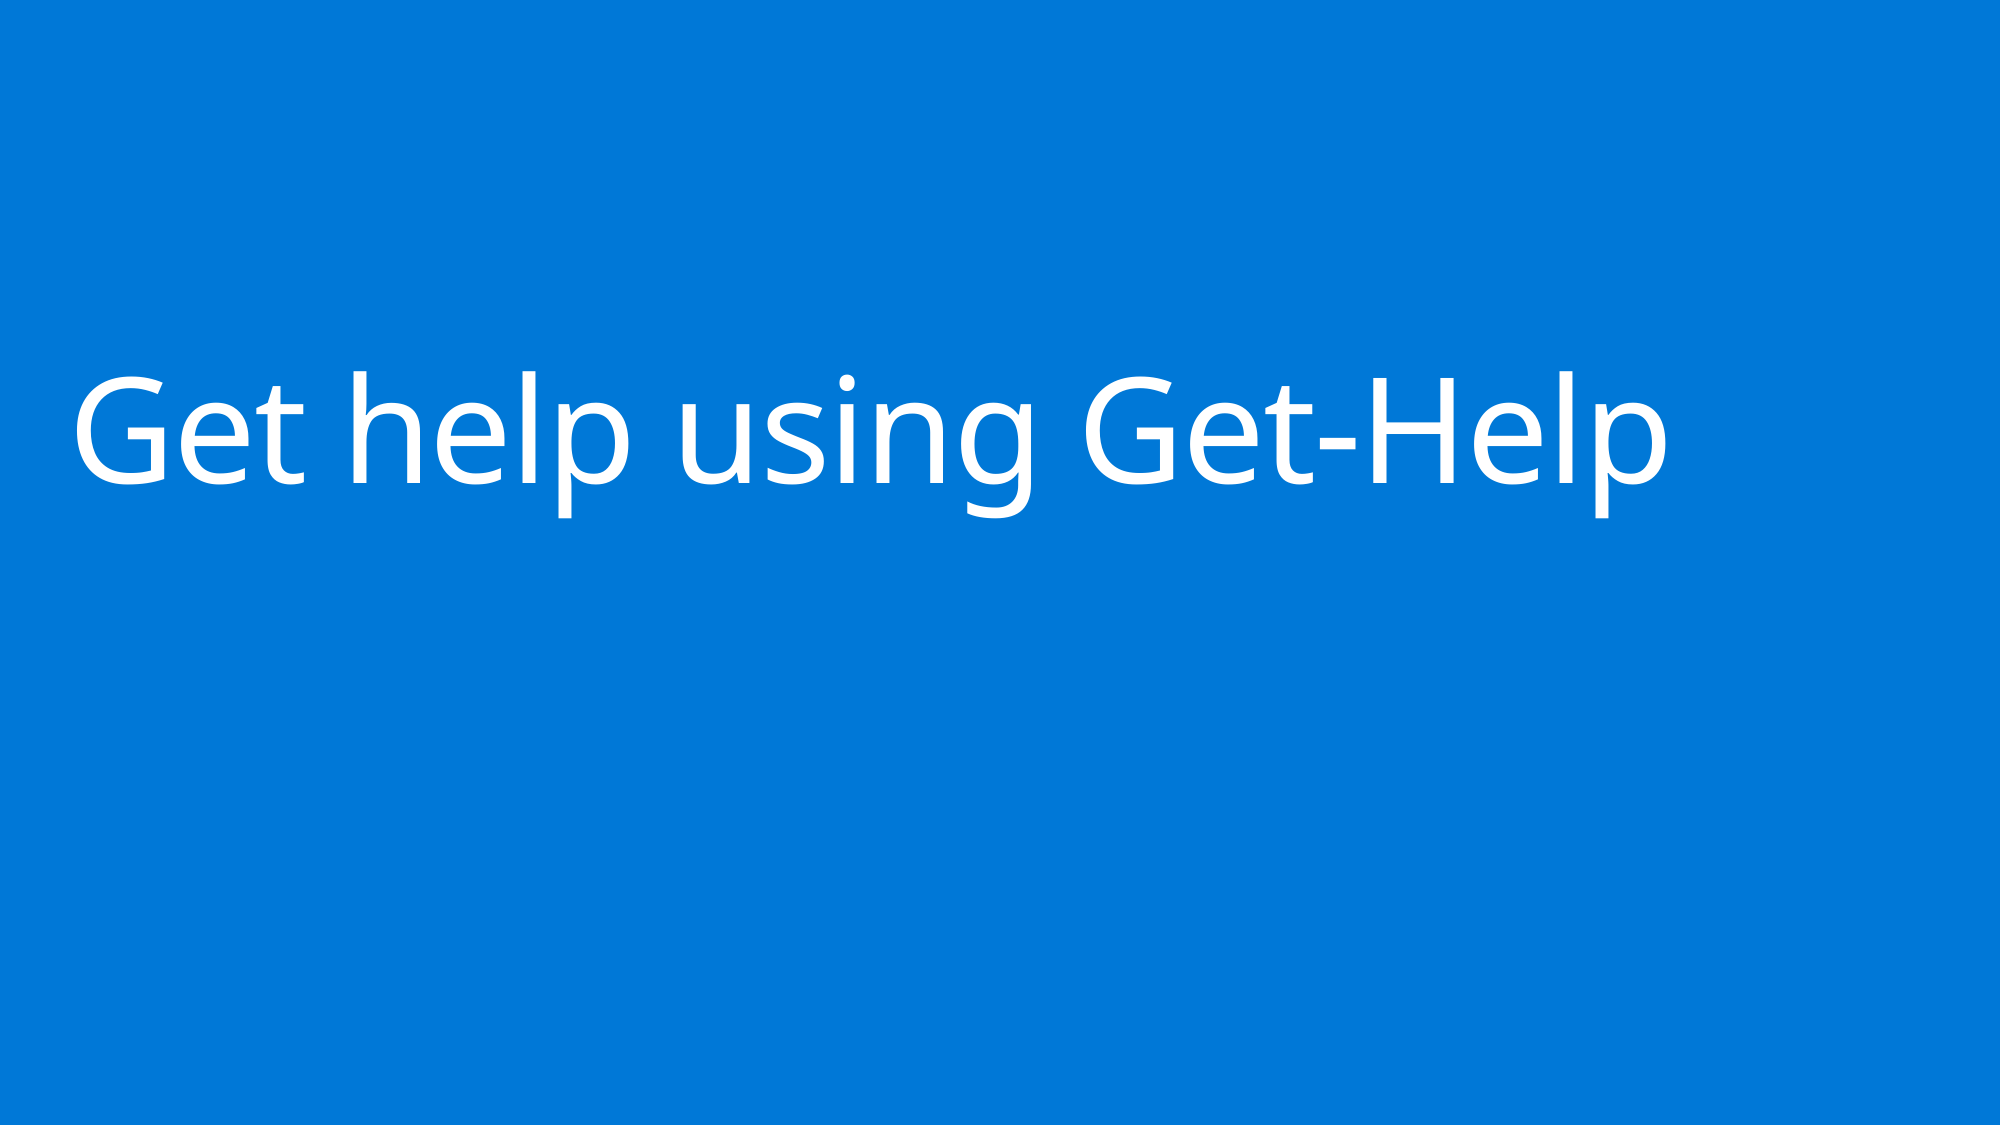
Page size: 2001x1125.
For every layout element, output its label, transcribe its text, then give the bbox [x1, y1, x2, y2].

title Get help using Get-Help [44, 341, 1956, 532]
